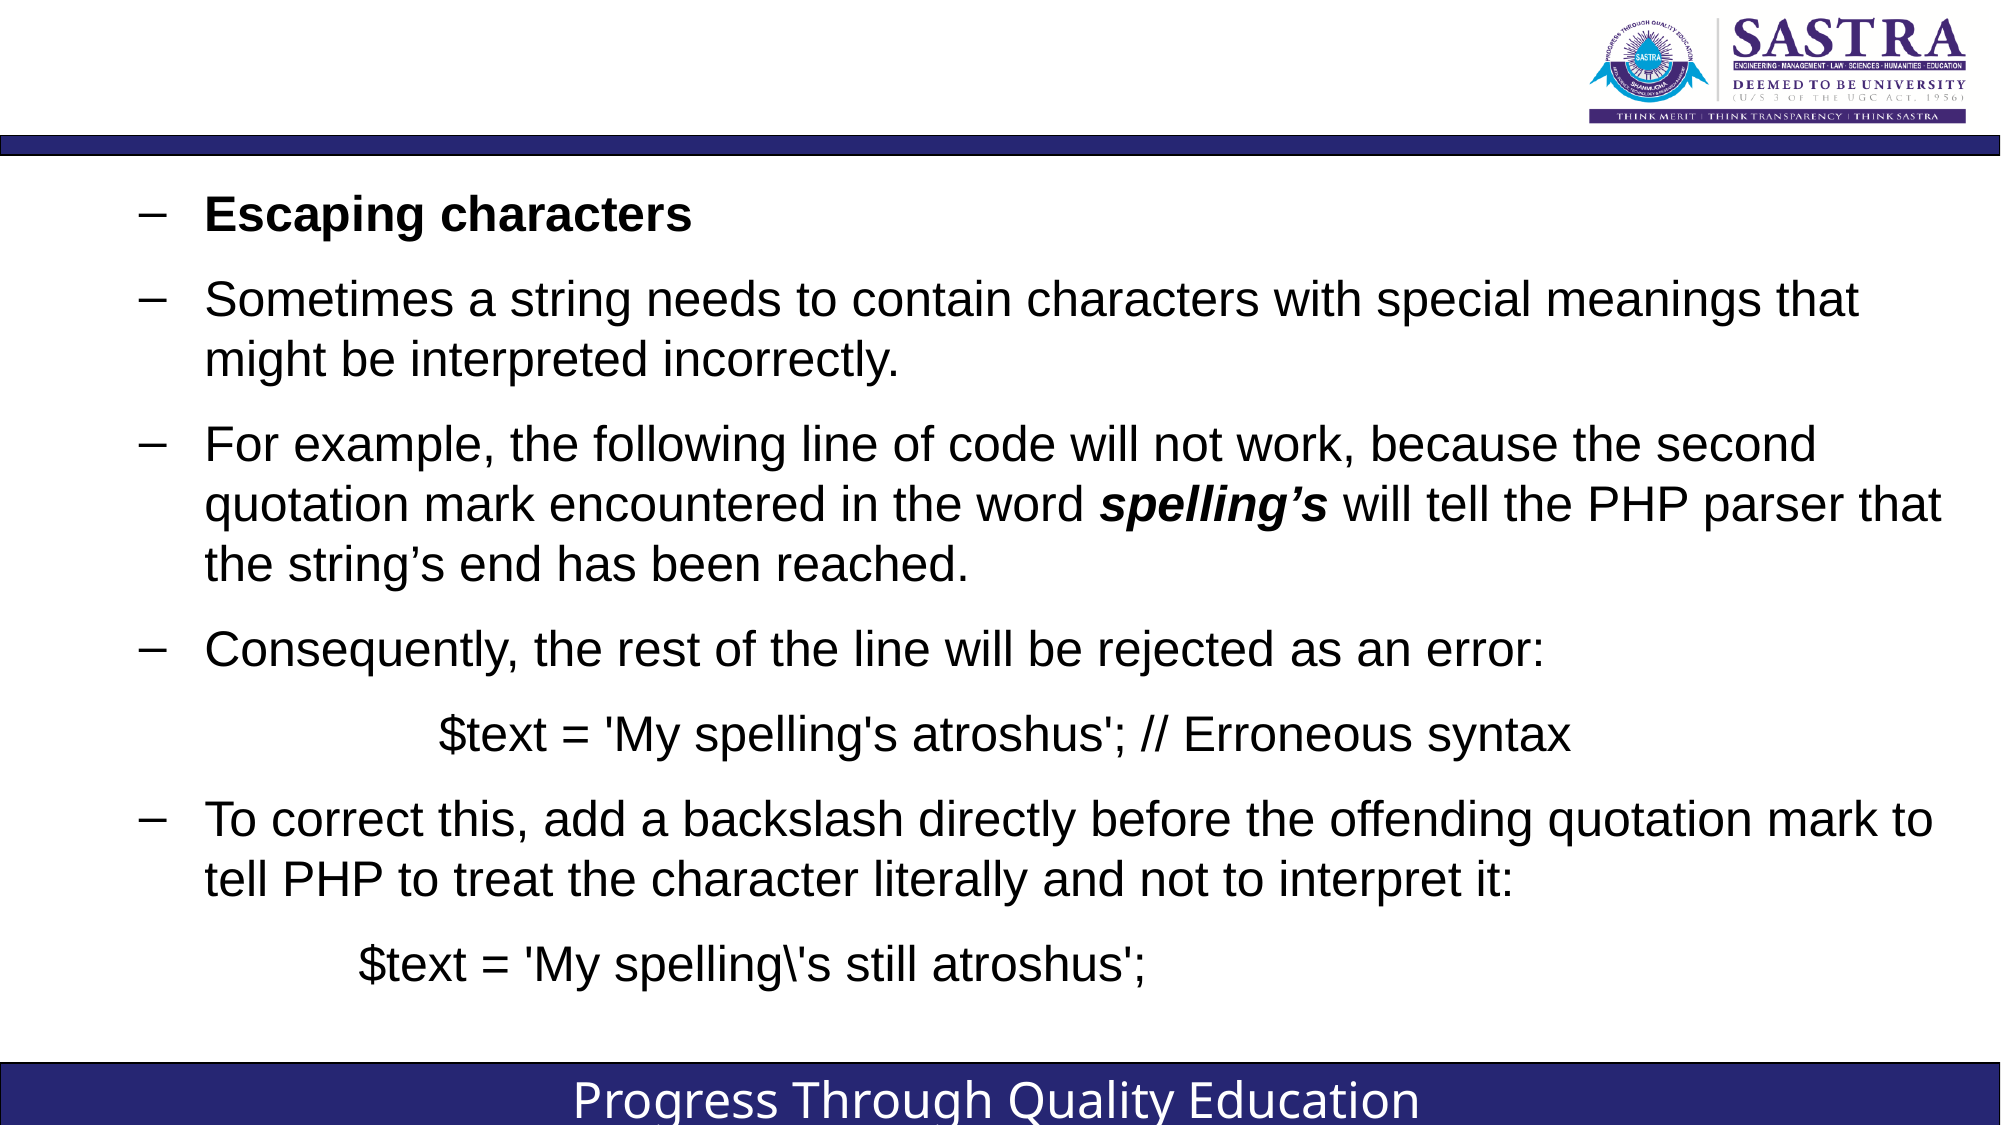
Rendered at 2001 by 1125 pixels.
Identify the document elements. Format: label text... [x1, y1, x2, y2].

list Escaping characters Sometimes a string needs to contain characters with special meanings that might be interpreted incorrectly. For example, the following line of code will not work, because the second quotation mark encountered in the word spelling’s will tell the PHP parser that the string’s end has been reached. Consequently, the rest of the line will be rejected as an error: $text = 'My spelling's atroshus'; // Erroneous syntax To correct this, add a backslash directly before the offending quotation mark to tell PHP to treat the character literally and not to interpret it: $text = 'My spelling\'s still atroshus'; [37, 172, 1969, 1047]
picture [1566, 10, 1989, 130]
